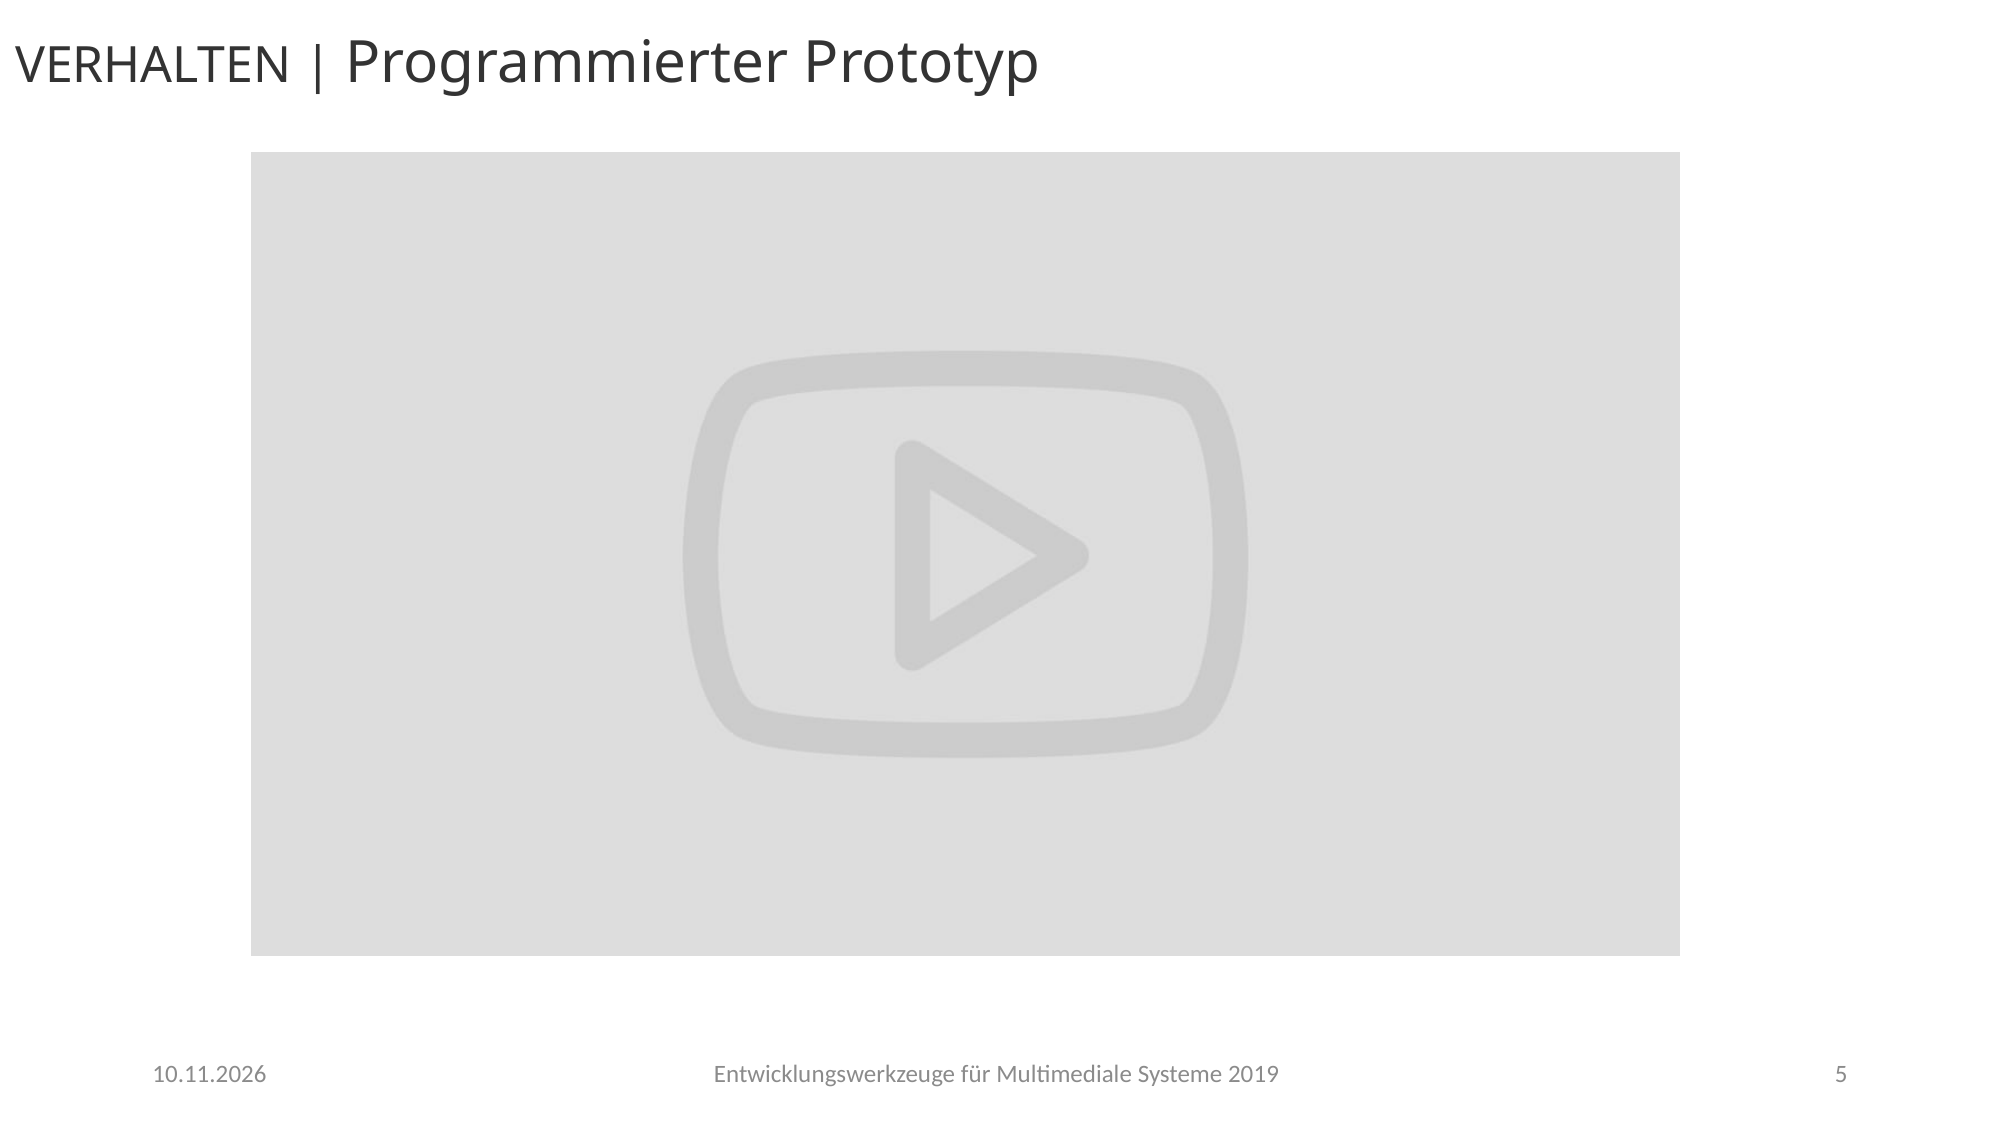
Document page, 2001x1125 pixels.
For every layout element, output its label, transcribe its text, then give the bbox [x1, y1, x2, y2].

picture [251, 152, 1680, 957]
text_box VERHALTEN | Programmierter Prototyp [0, 25, 1424, 93]
slide_number 5 [1412, 1042, 1863, 1103]
footer Entwicklungswerkzeuge für Multimediale Systeme 2019 [662, 1042, 1338, 1103]
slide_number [137, 1042, 588, 1103]
